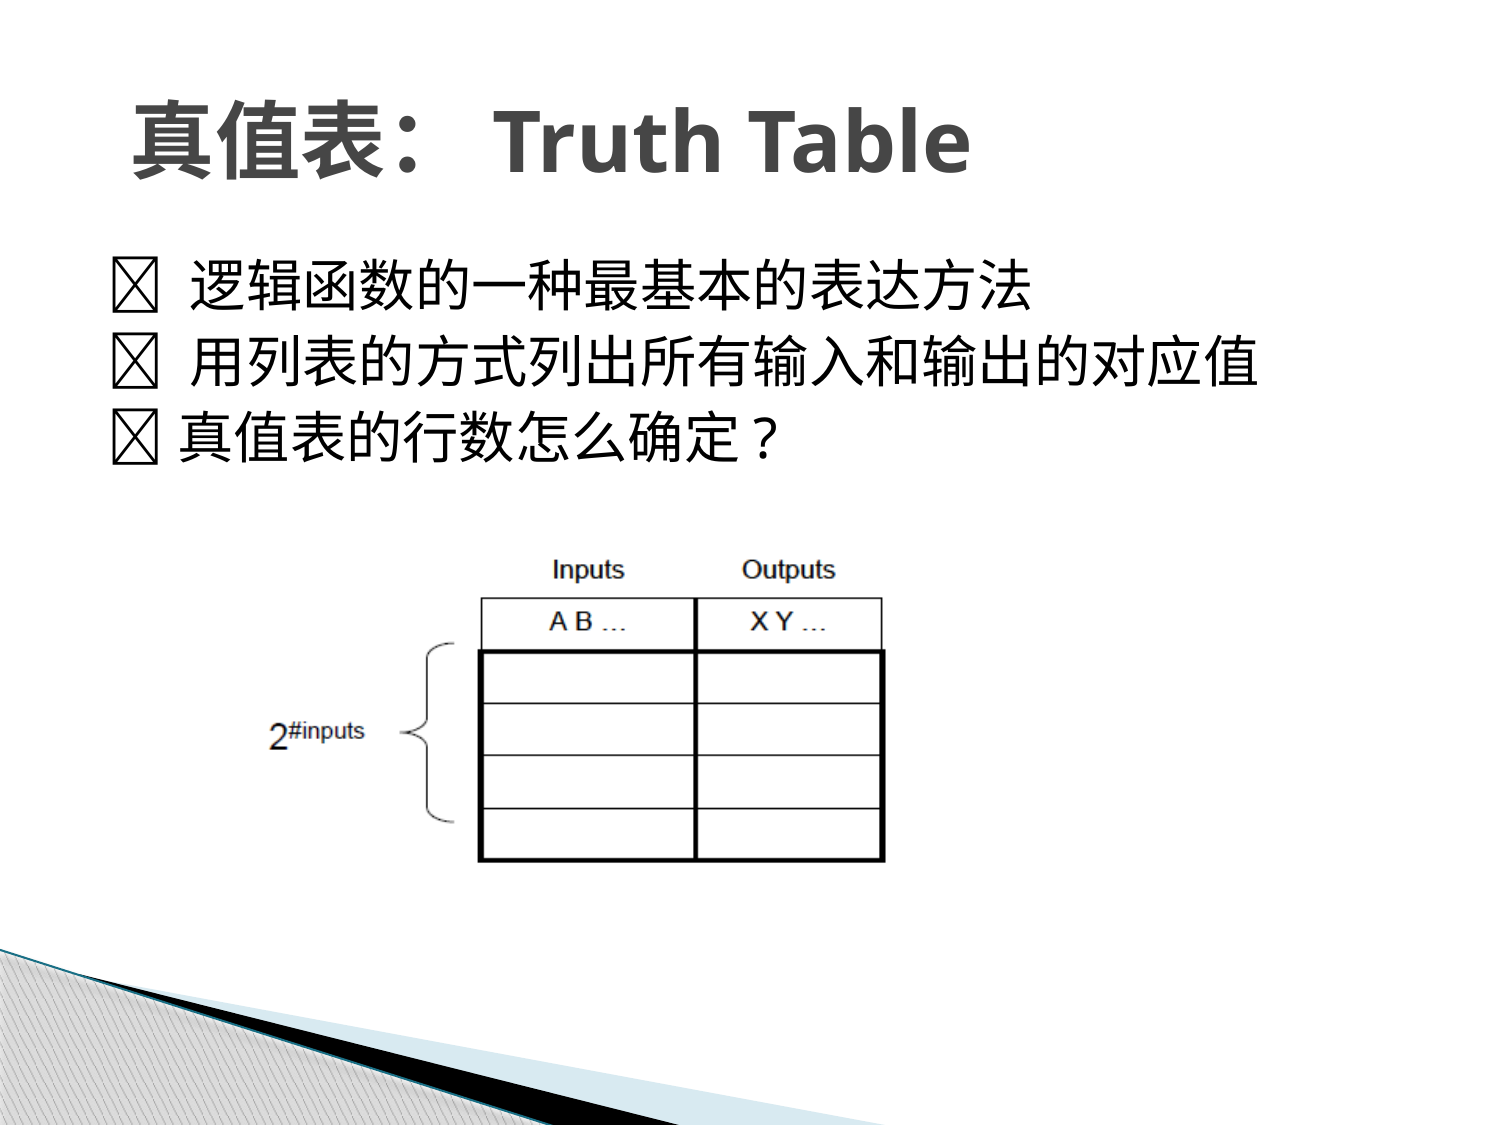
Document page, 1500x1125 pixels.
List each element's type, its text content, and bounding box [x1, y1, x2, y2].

list 􀂄 逻辑函数的一种最基本的表达方法 􀂄 用列表的方式列出所有输入和输出的对应值 􀂄真值表的行数怎么确定? [75, 243, 1425, 986]
title 真值表：Truth Table [75, 45, 1425, 233]
picture [241, 538, 904, 885]
